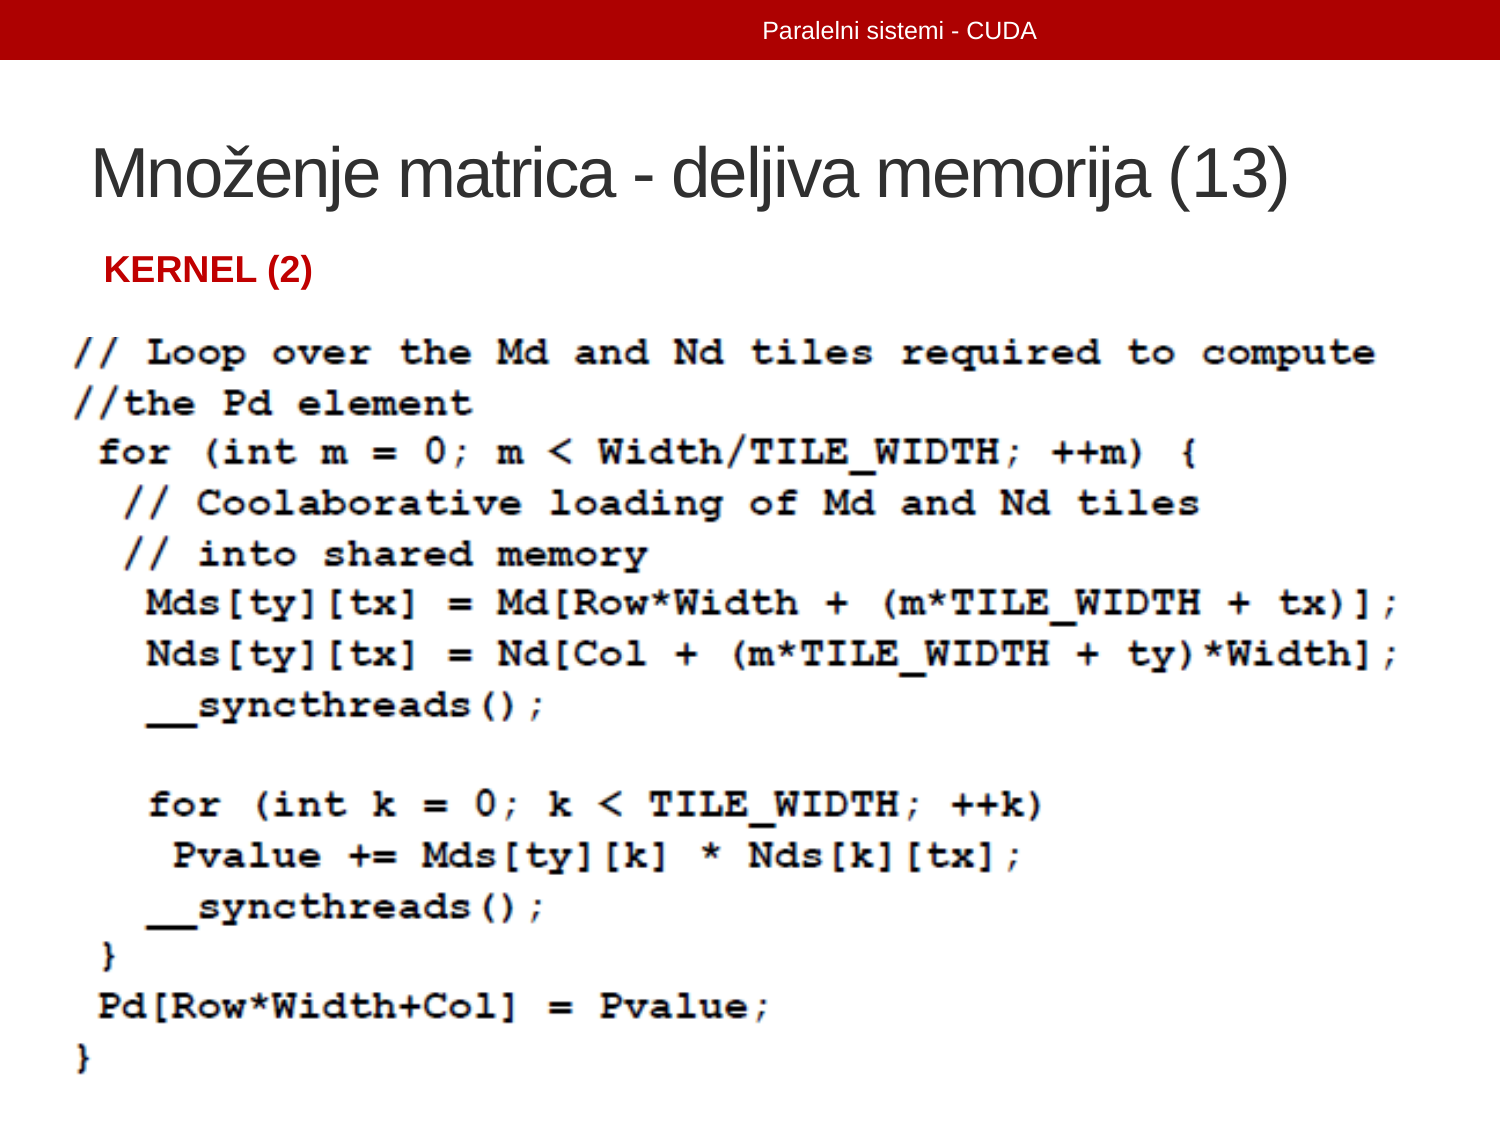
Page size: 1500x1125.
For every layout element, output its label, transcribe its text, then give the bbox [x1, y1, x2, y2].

title Množenje matrica - deljiva memorija (13) [75, 87, 1425, 250]
text_box KERNEL (2) [88, 237, 329, 298]
picture [49, 337, 1444, 1093]
footer Paralelni sistemi - CUDA [562, 3, 1238, 57]
